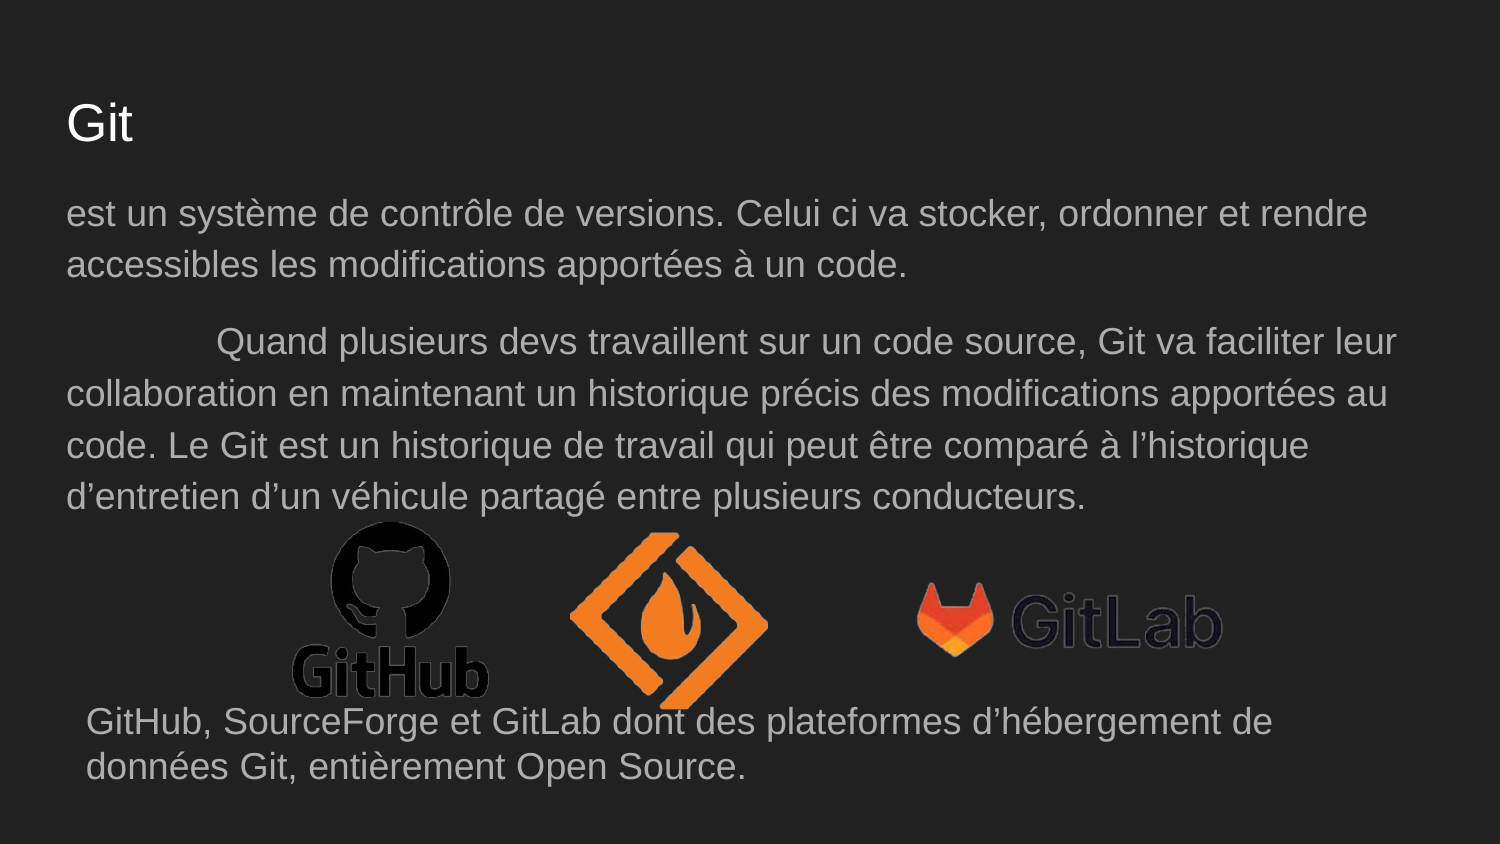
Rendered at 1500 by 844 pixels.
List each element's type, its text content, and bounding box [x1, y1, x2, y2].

picture [569, 522, 768, 718]
text_box GitHub, SourceForge et GitLab dont des plateformes d’hébergement de données Git, entièrement Open Source. [70, 682, 1401, 844]
list est un système de contrôle de versions. Celui ci va stocker, ordonner et rendre accessibles les modifications apportées à un code. Quand plusieurs devs travaillent sur un code source, Git va faciliter leur collaboration en maintenant un historique précis des modifications apportées au code. Le Git est un historique de travail qui peut être comparé à l’historique d’entretien d’un véhicule partagé entre plusieurs conducteurs. [51, 166, 1449, 545]
picture [909, 561, 1232, 679]
picture [230, 522, 552, 698]
title Git [51, 72, 218, 166]
